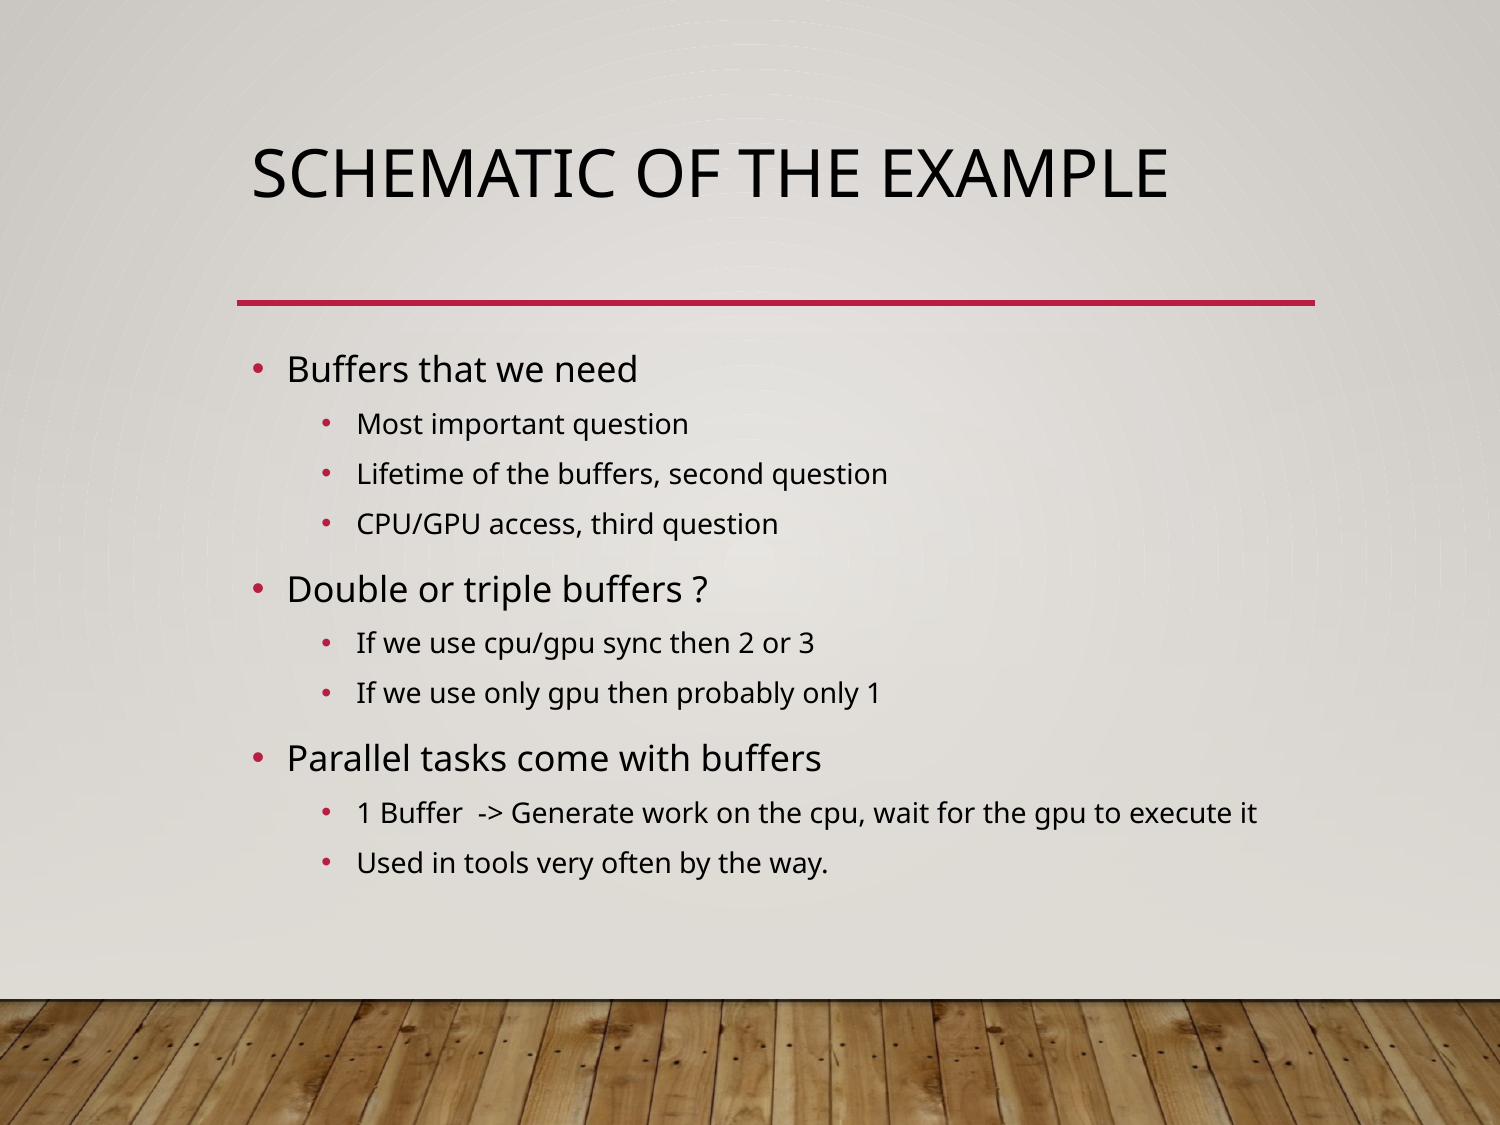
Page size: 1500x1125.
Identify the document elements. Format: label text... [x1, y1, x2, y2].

title SCHEMATIC oF THE EXAMPLE [236, 131, 1315, 305]
list Buffers that we need Most important question Lifetime of the buffers, second question CPU/GPU access, third question Double or triple buffers ? If we use cpu/gpu sync then 2 or 3 If we use only gpu then probably only 1 Parallel tasks come with buffers 1 Buffer -> Generate work on the cpu, wait for the gpu to execute it Used in tools very often by the way. [236, 330, 1315, 897]
picture [0, 999, 1500, 1125]
